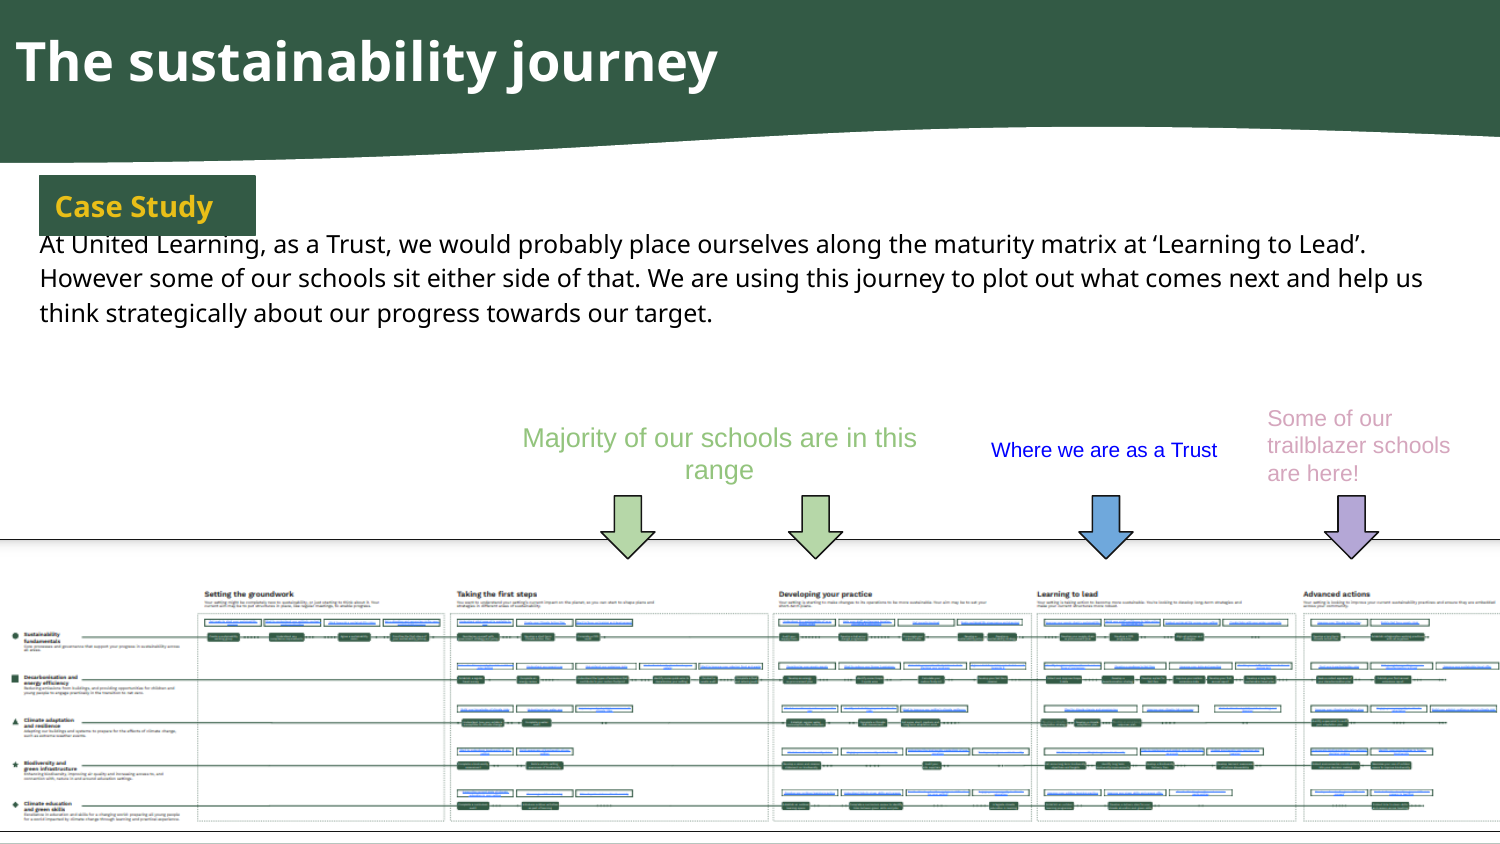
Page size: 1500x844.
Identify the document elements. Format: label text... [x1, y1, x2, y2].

text_box [1078, 495, 1134, 538]
picture [0, 539, 1500, 832]
text_box Majority of our schools are in this range [479, 404, 960, 496]
text_box [1324, 495, 1379, 538]
text_box Case Study [39, 175, 256, 236]
text_box The sustainability journey [0, 0, 1439, 164]
text_box [600, 495, 655, 538]
text_box Some of our trailblazer schools are here! [1252, 388, 1500, 480]
text_box [788, 495, 843, 538]
text_box Where we are as a Trust [976, 421, 1236, 480]
list At United Learning, as a Trust, we would probably place ourselves along the maturity matrix at ‘Learning to Lead’. However some of our schools sit either side of that. We are using this journey to plot out what comes next and help us think strategically about our progress towards our target. [39, 154, 1444, 434]
